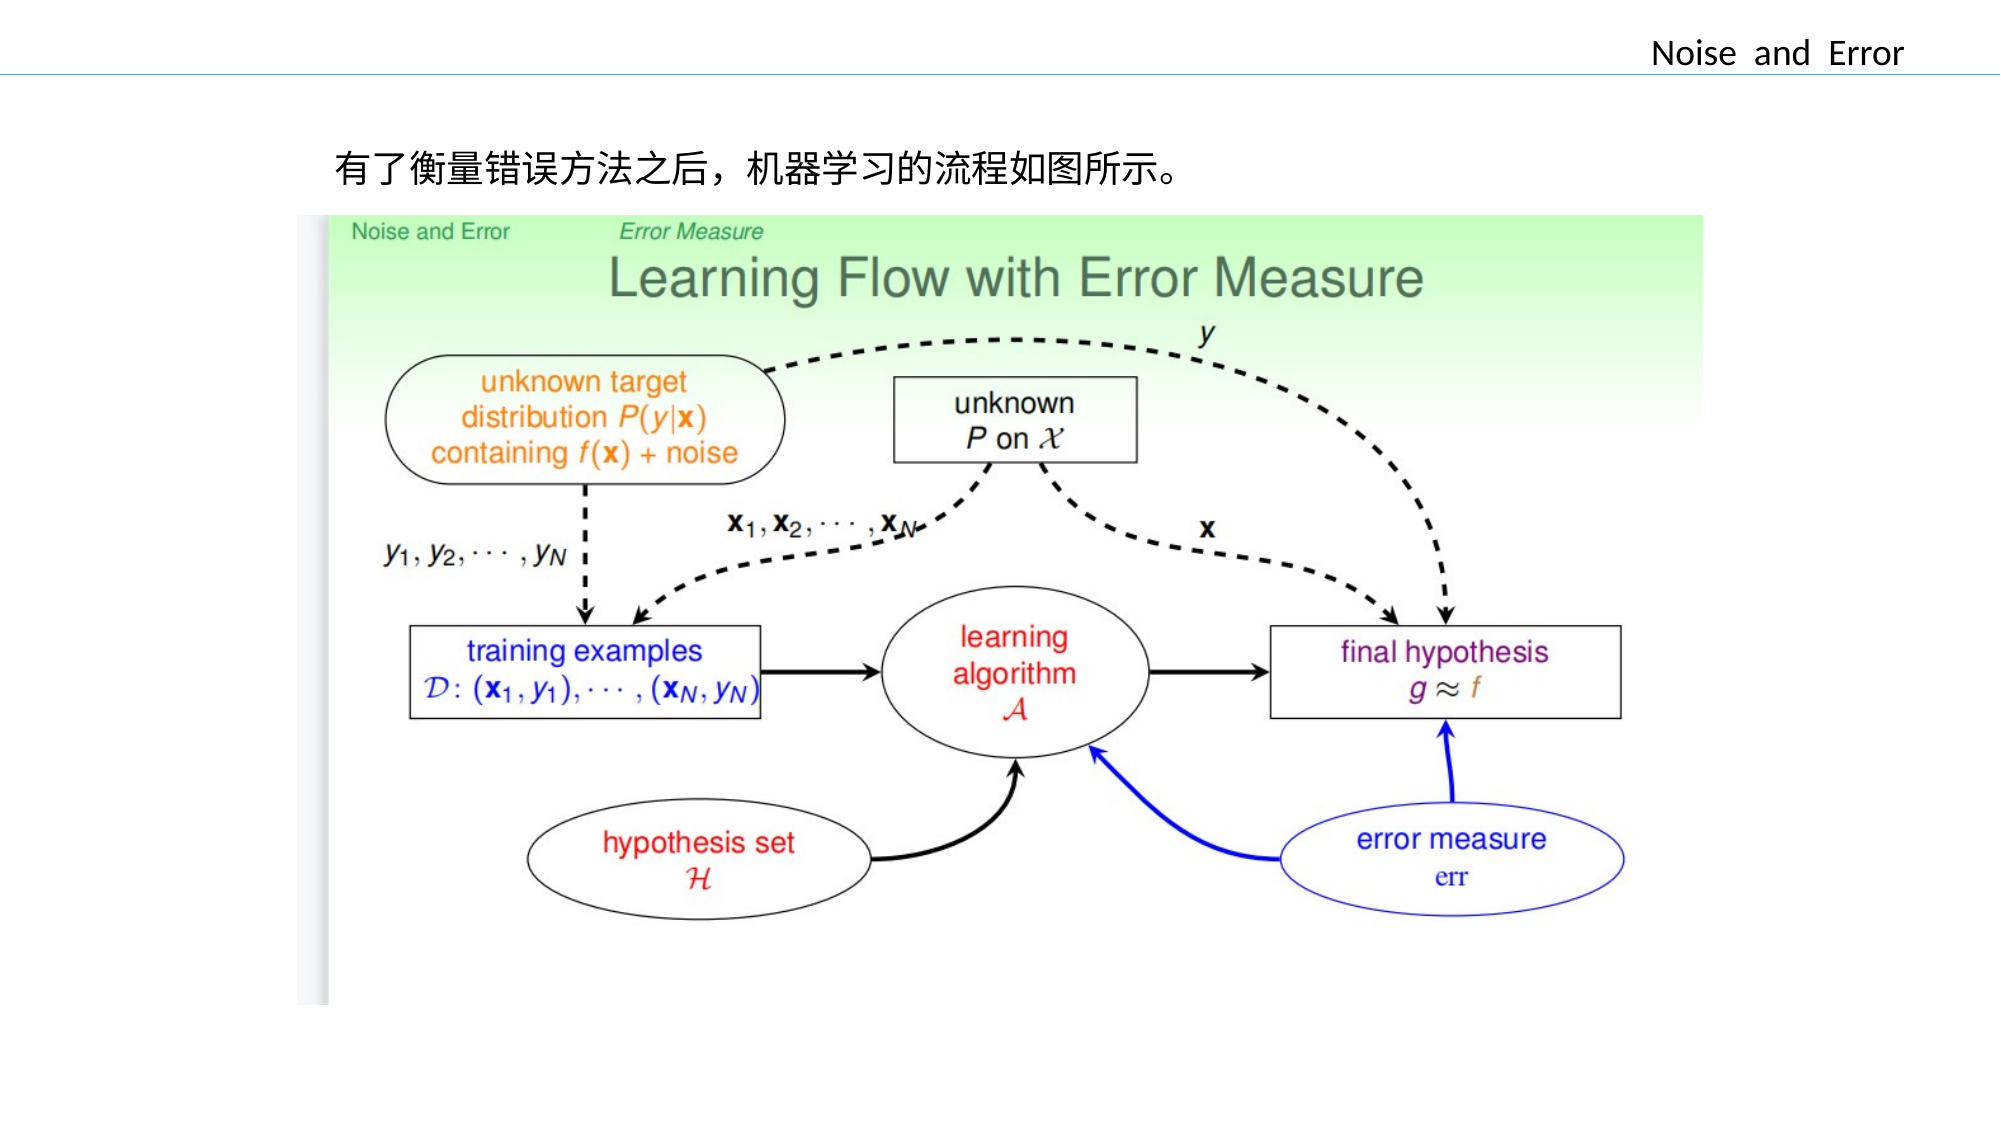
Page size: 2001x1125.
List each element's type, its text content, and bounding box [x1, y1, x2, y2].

text_box Noise and Error [1636, 20, 1989, 74]
text_box Noise and Error [1636, 75, 1989, 81]
picture [297, 215, 1703, 1005]
text_box 有了衡量错误方法之后，机器学习的流程如图所示。 [319, 137, 1725, 198]
